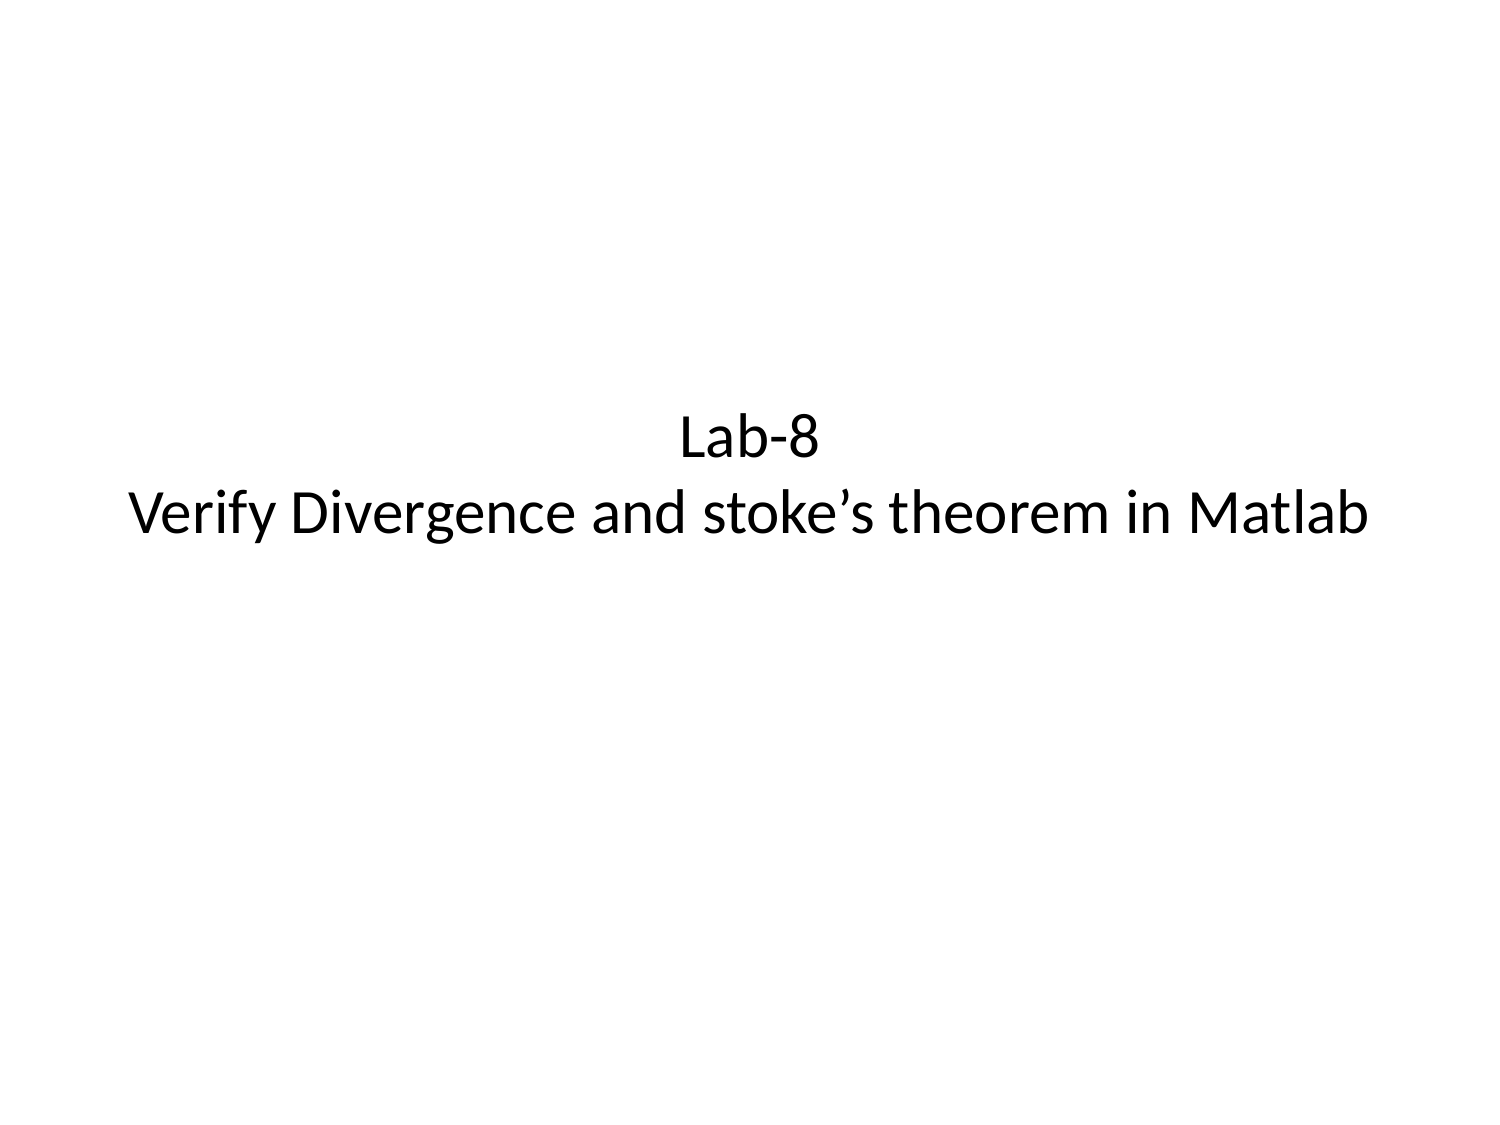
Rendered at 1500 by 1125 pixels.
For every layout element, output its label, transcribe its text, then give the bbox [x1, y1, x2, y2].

title Lab-8 Verify Divergence and stoke’s theorem in Matlab [112, 349, 1388, 591]
